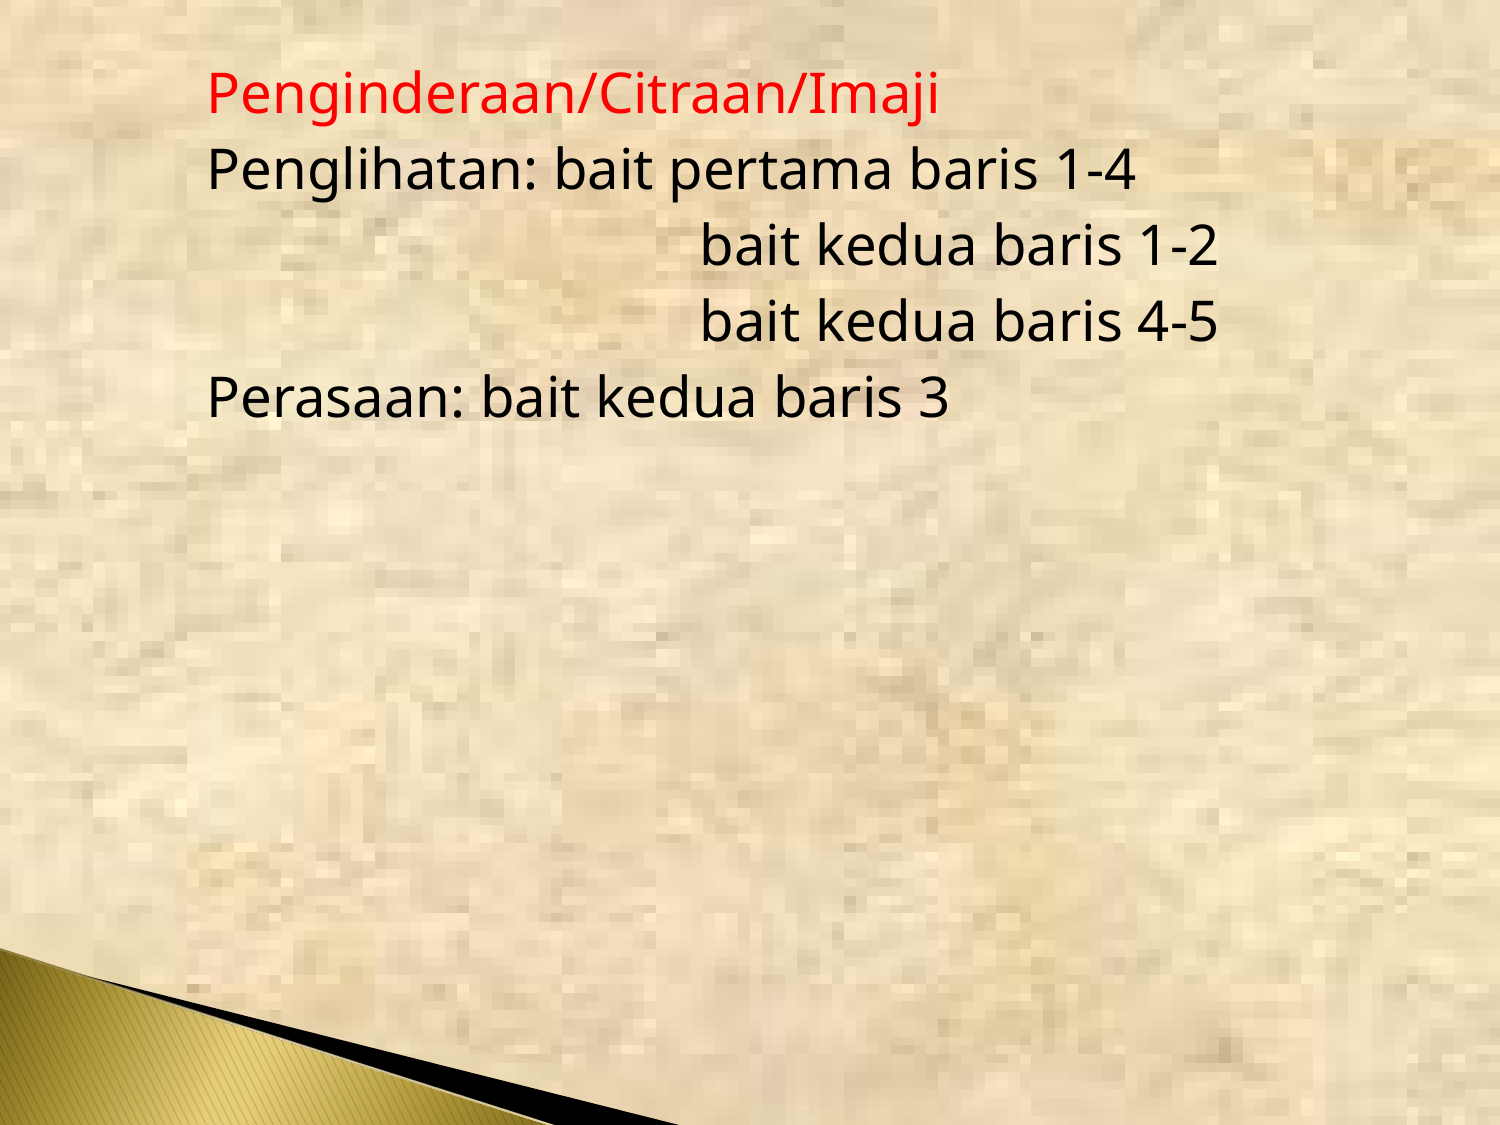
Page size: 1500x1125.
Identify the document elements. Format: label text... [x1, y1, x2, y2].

list Penginderaan/Citraan/Imaji Penglihatan: bait pertama baris 1-4 bait kedua baris 1-2 bait kedua baris 4-5 Perasaan: bait kedua baris 3 [174, 50, 1413, 1000]
picture [0, 0, 1500, 1125]
